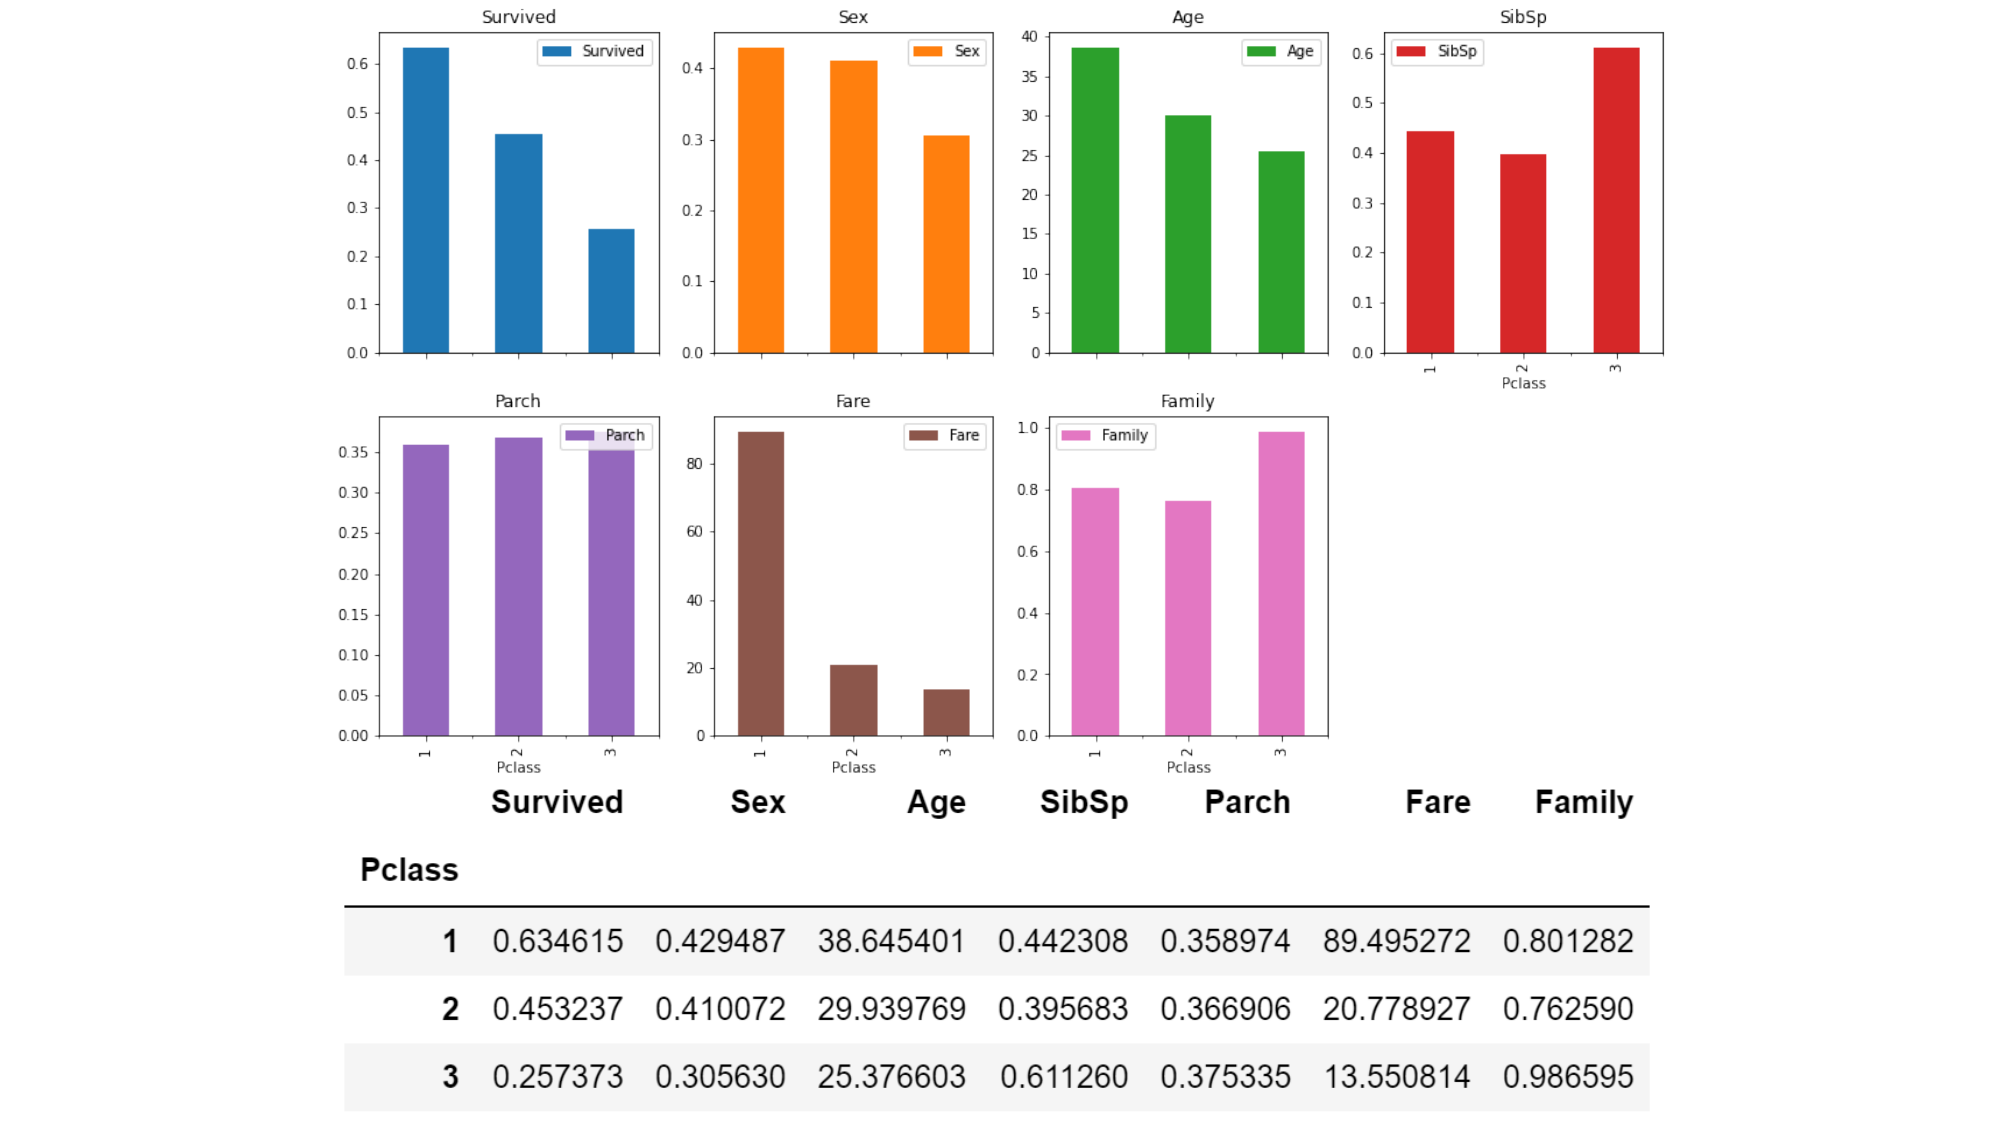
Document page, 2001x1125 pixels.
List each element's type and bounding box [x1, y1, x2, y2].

picture [327, 0, 1673, 1116]
